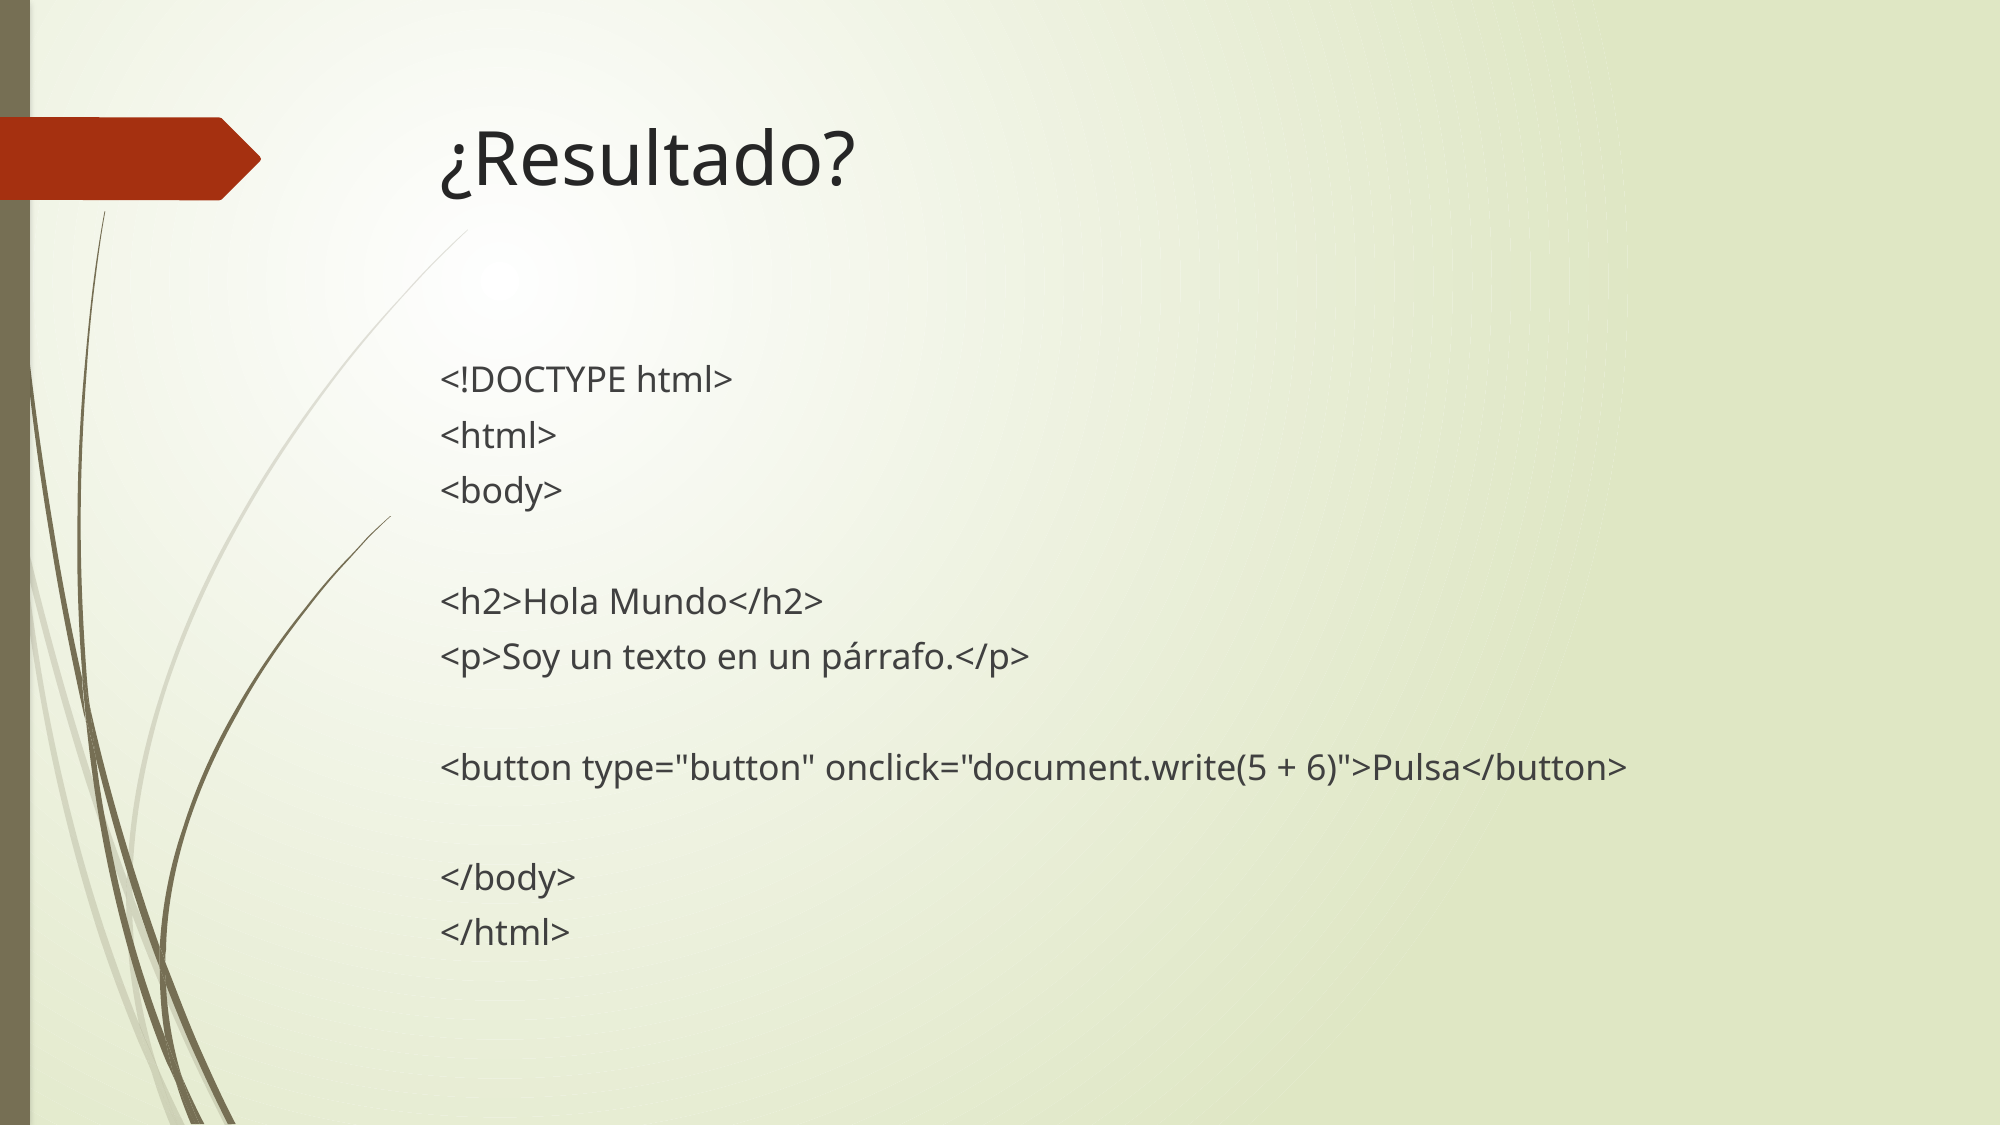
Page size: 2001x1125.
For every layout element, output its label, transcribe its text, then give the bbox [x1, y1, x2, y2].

list <!DOCTYPE html> <html> <body> <h2>Hola Mundo</h2> <p>Soy un texto en un párrafo.</p> <button type="button" onclick="document.write(5 + 6)">Pulsa</button> </body> </html> [424, 350, 1888, 970]
title ¿Resultado? [425, 102, 1888, 313]
